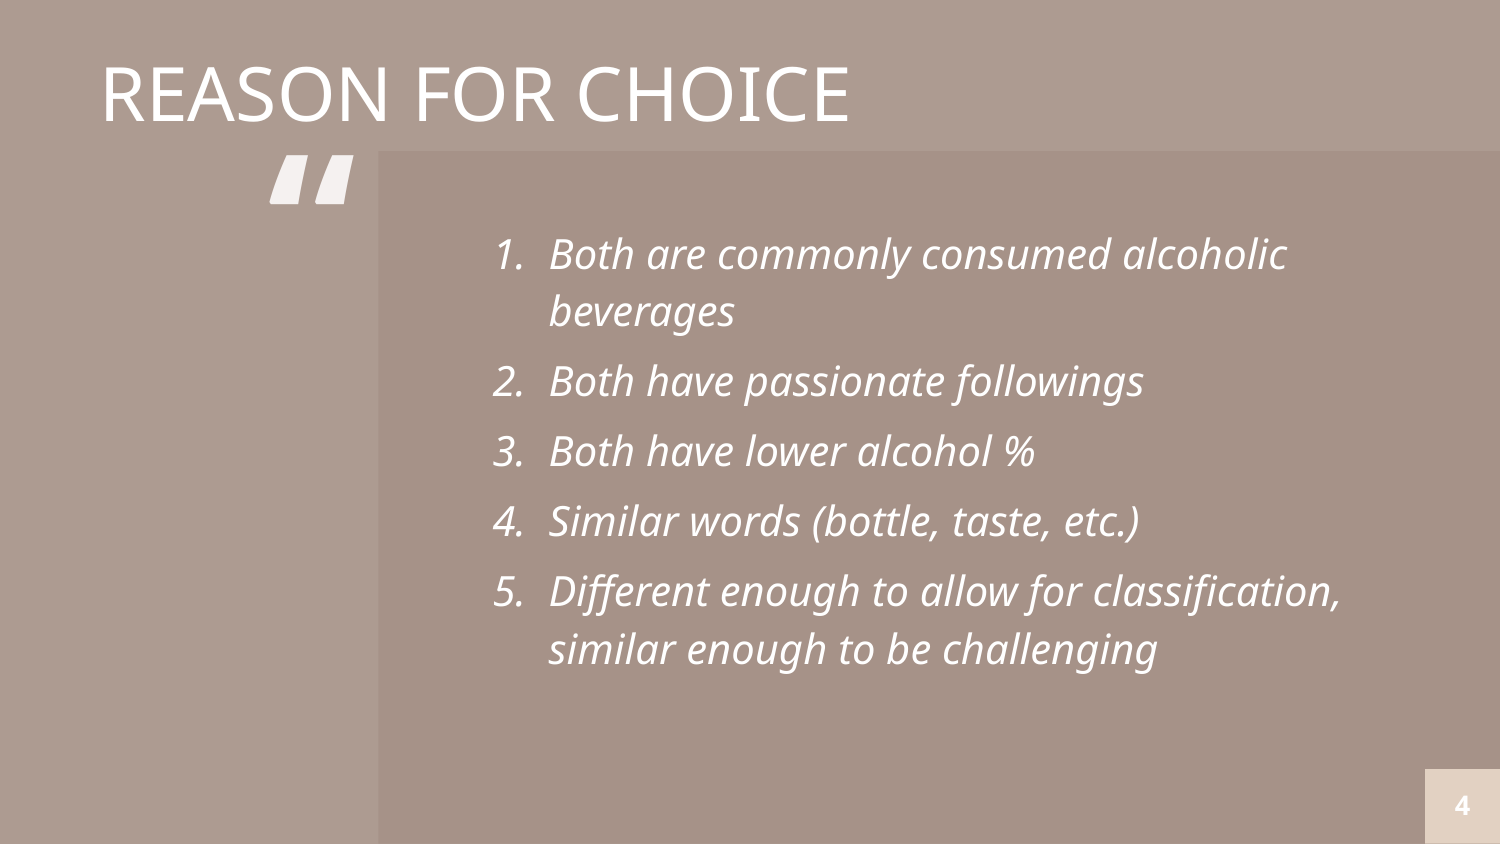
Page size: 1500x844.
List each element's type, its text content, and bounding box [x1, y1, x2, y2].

text_box REASON FOR CHOICE [84, 39, 1228, 235]
slide_number 4 [1425, 769, 1500, 844]
list Both are commonly consumed alcoholic beverages Both have passionate followings Both have lower alcohol % Similar words (bottle, taste, etc.) Different enough to allow for classification, similar enough to be challenging [417, 219, 1445, 725]
